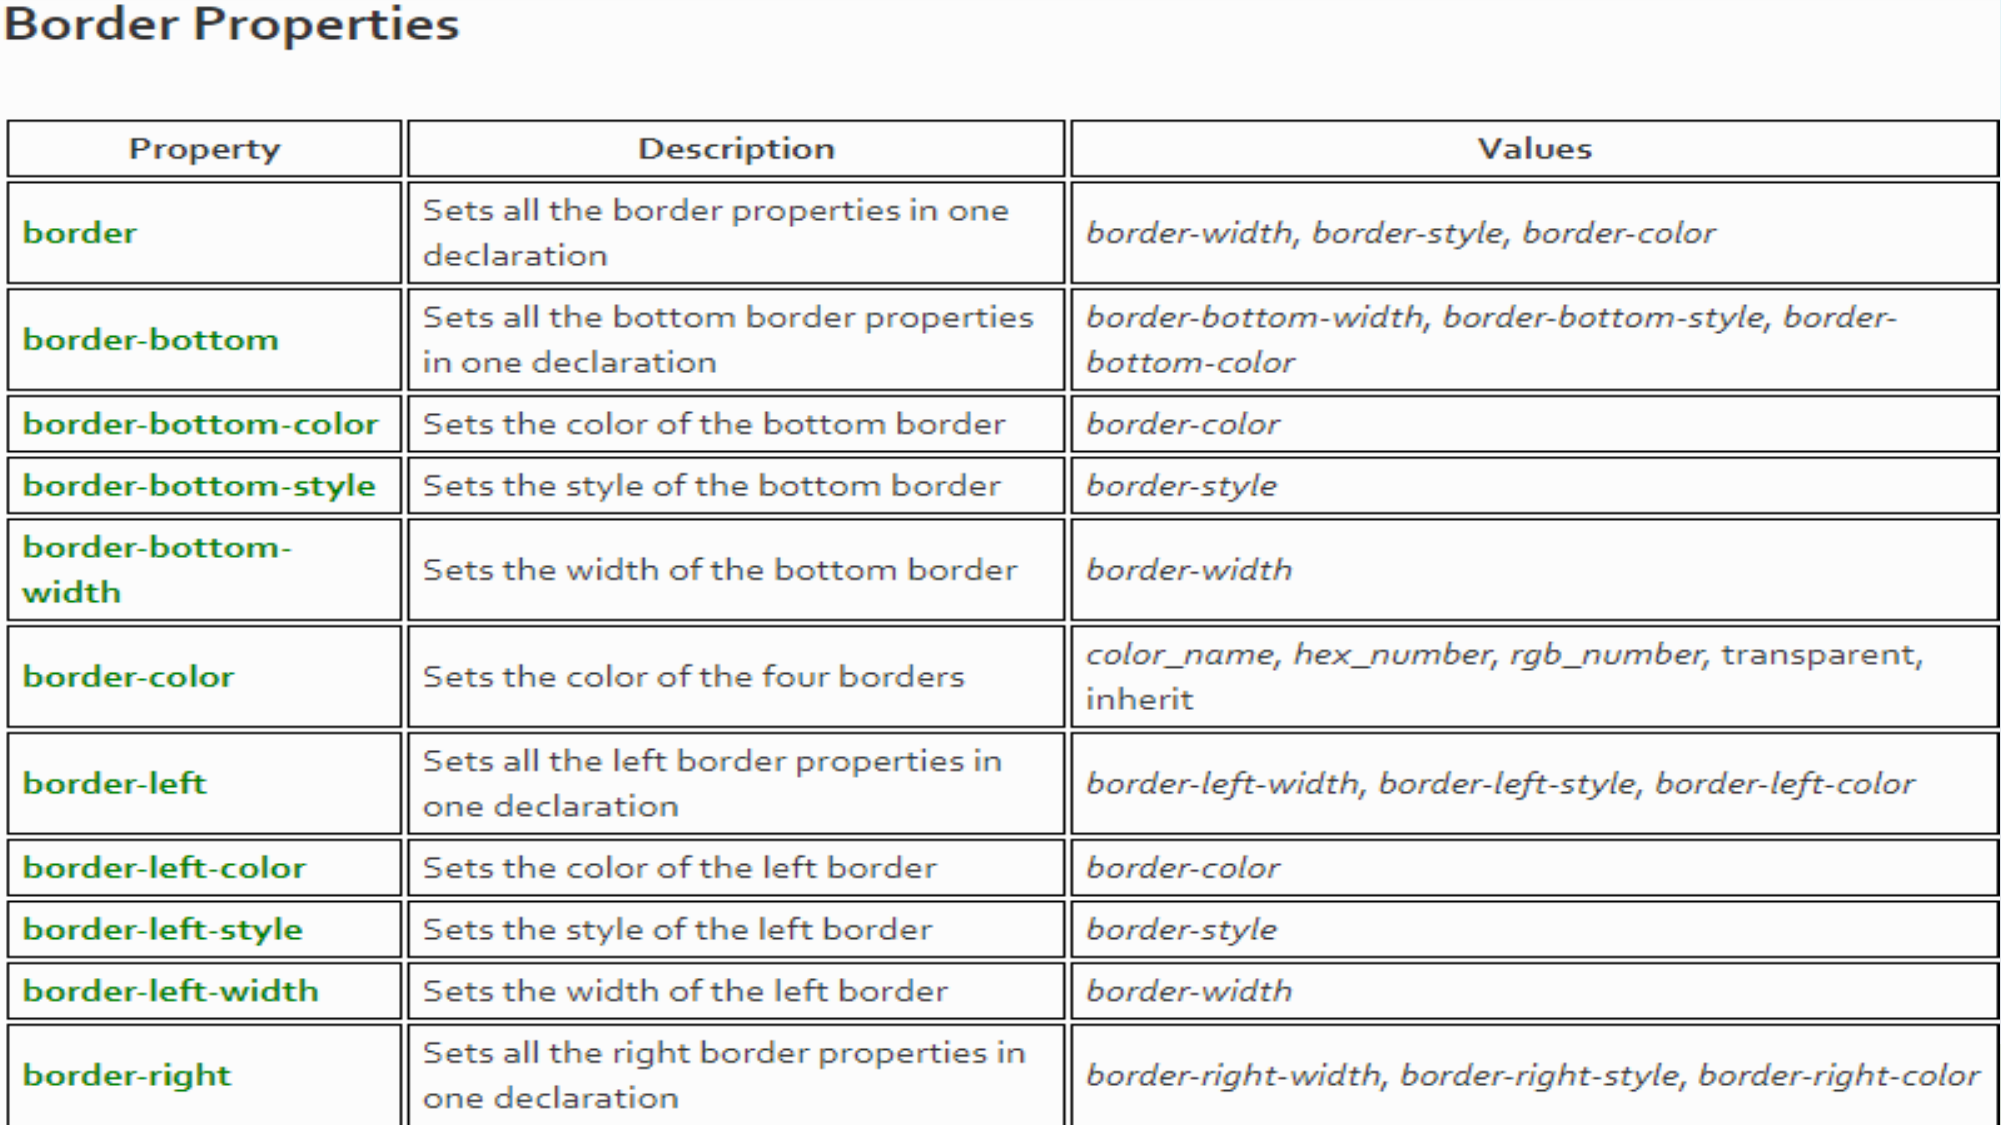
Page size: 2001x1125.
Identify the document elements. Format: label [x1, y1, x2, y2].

list [0, 0, 2000, 1125]
